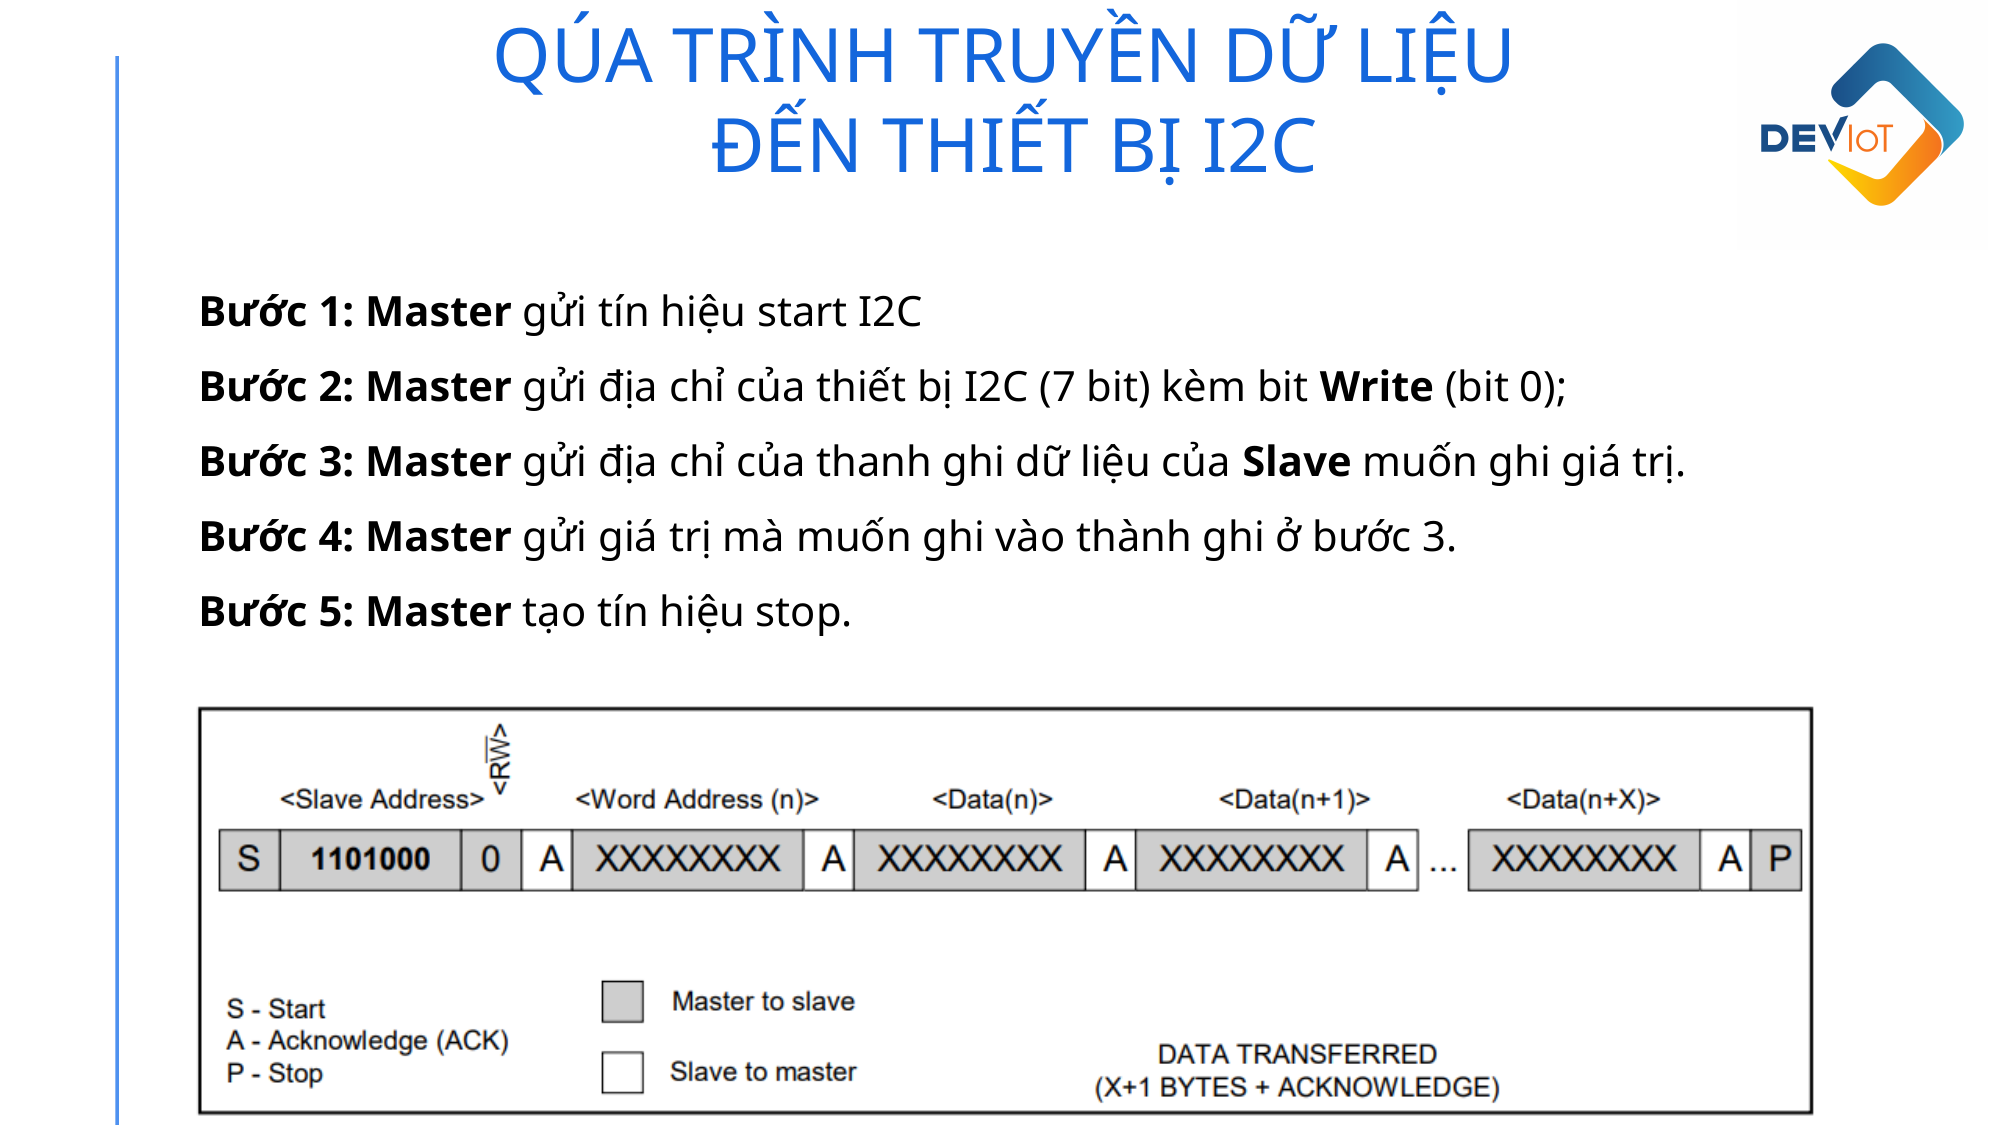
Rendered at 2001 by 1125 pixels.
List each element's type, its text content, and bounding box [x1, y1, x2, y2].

text_box QÚA TRÌNH TRUYỀN DỮ LIỆU ĐẾN THIẾT BỊ I2C [122, 0, 1888, 195]
picture [183, 693, 1826, 1125]
picture [1737, 0, 1988, 250]
text_box Bước 1: Master gửi tín hiệu start I2C Bước 2: Master gửi địa chỉ của thiết bị I2C (7 bit) kèm bit Write (bit 0); Bước 3: Master gửi địa chỉ của thanh ghi dữ liệu của Slave muốn ghi giá trị. Bước 4: Master gửi giá trị mà muốn ghi vào thành ghi ở bước 3. Bước 5: Master tạo tín hiệu stop. [183, 252, 1867, 642]
